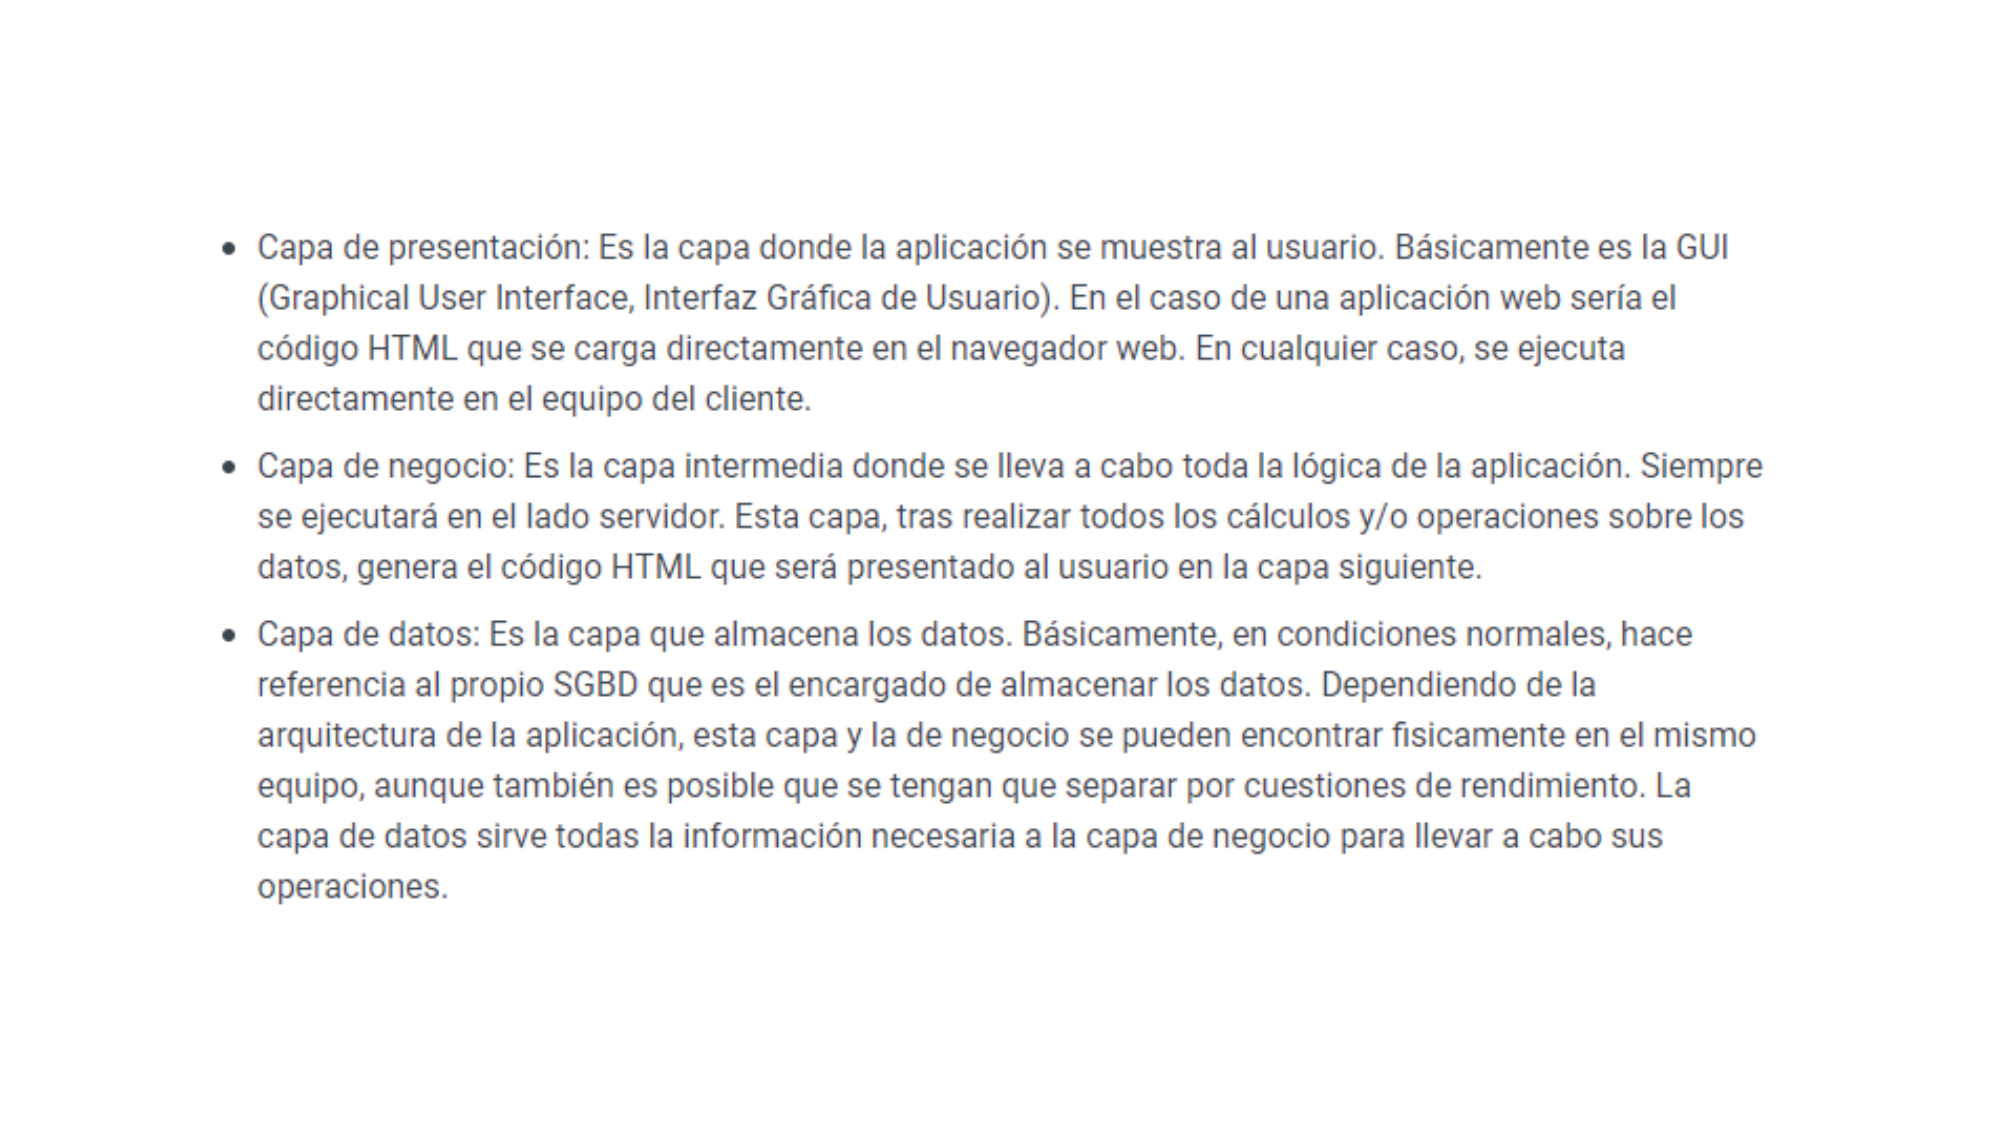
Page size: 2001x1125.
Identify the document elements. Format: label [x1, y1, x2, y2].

picture [118, 209, 1961, 947]
